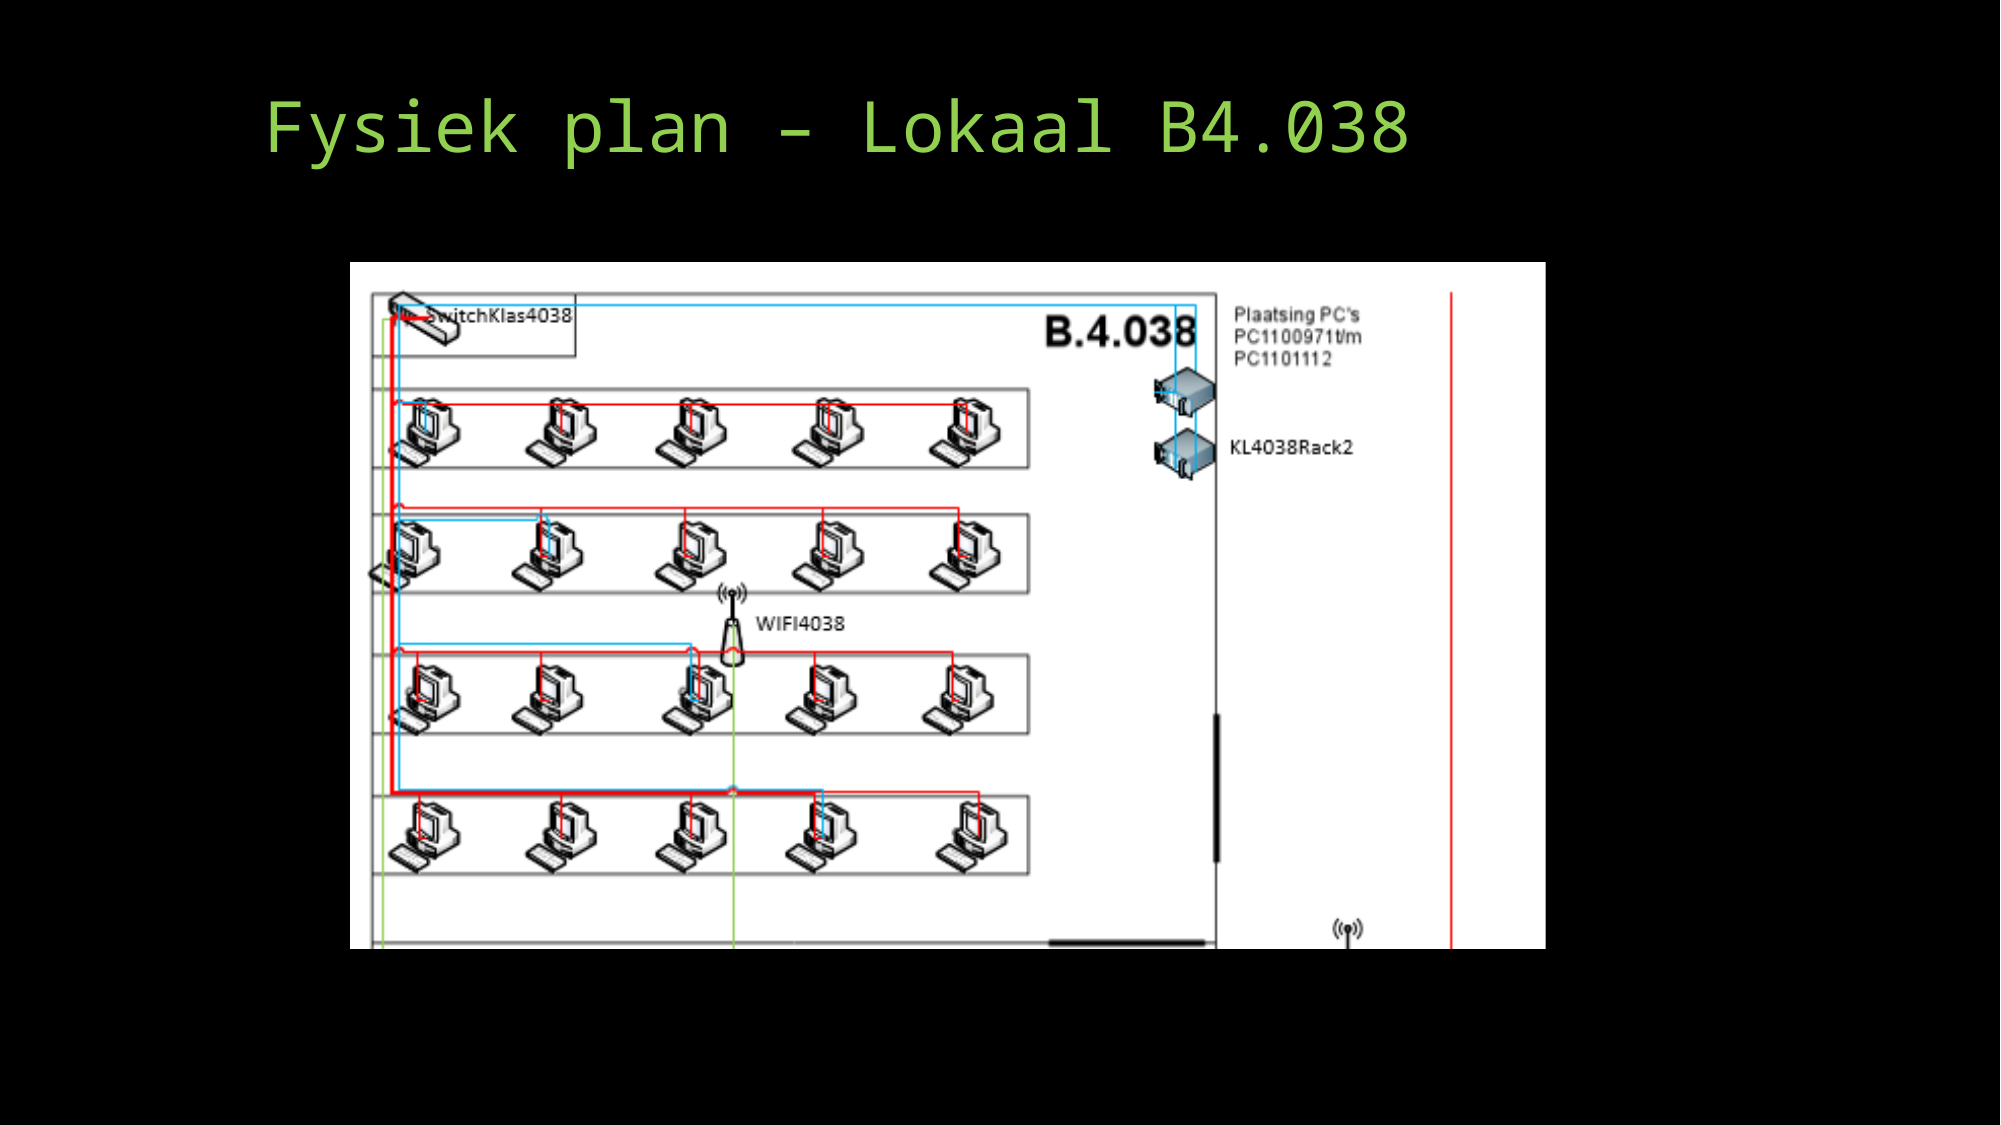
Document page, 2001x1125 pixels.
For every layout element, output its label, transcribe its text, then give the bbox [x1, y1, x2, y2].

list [349, 262, 1546, 949]
title Fysiek plan – Lokaal B4.038 [249, 50, 1750, 175]
